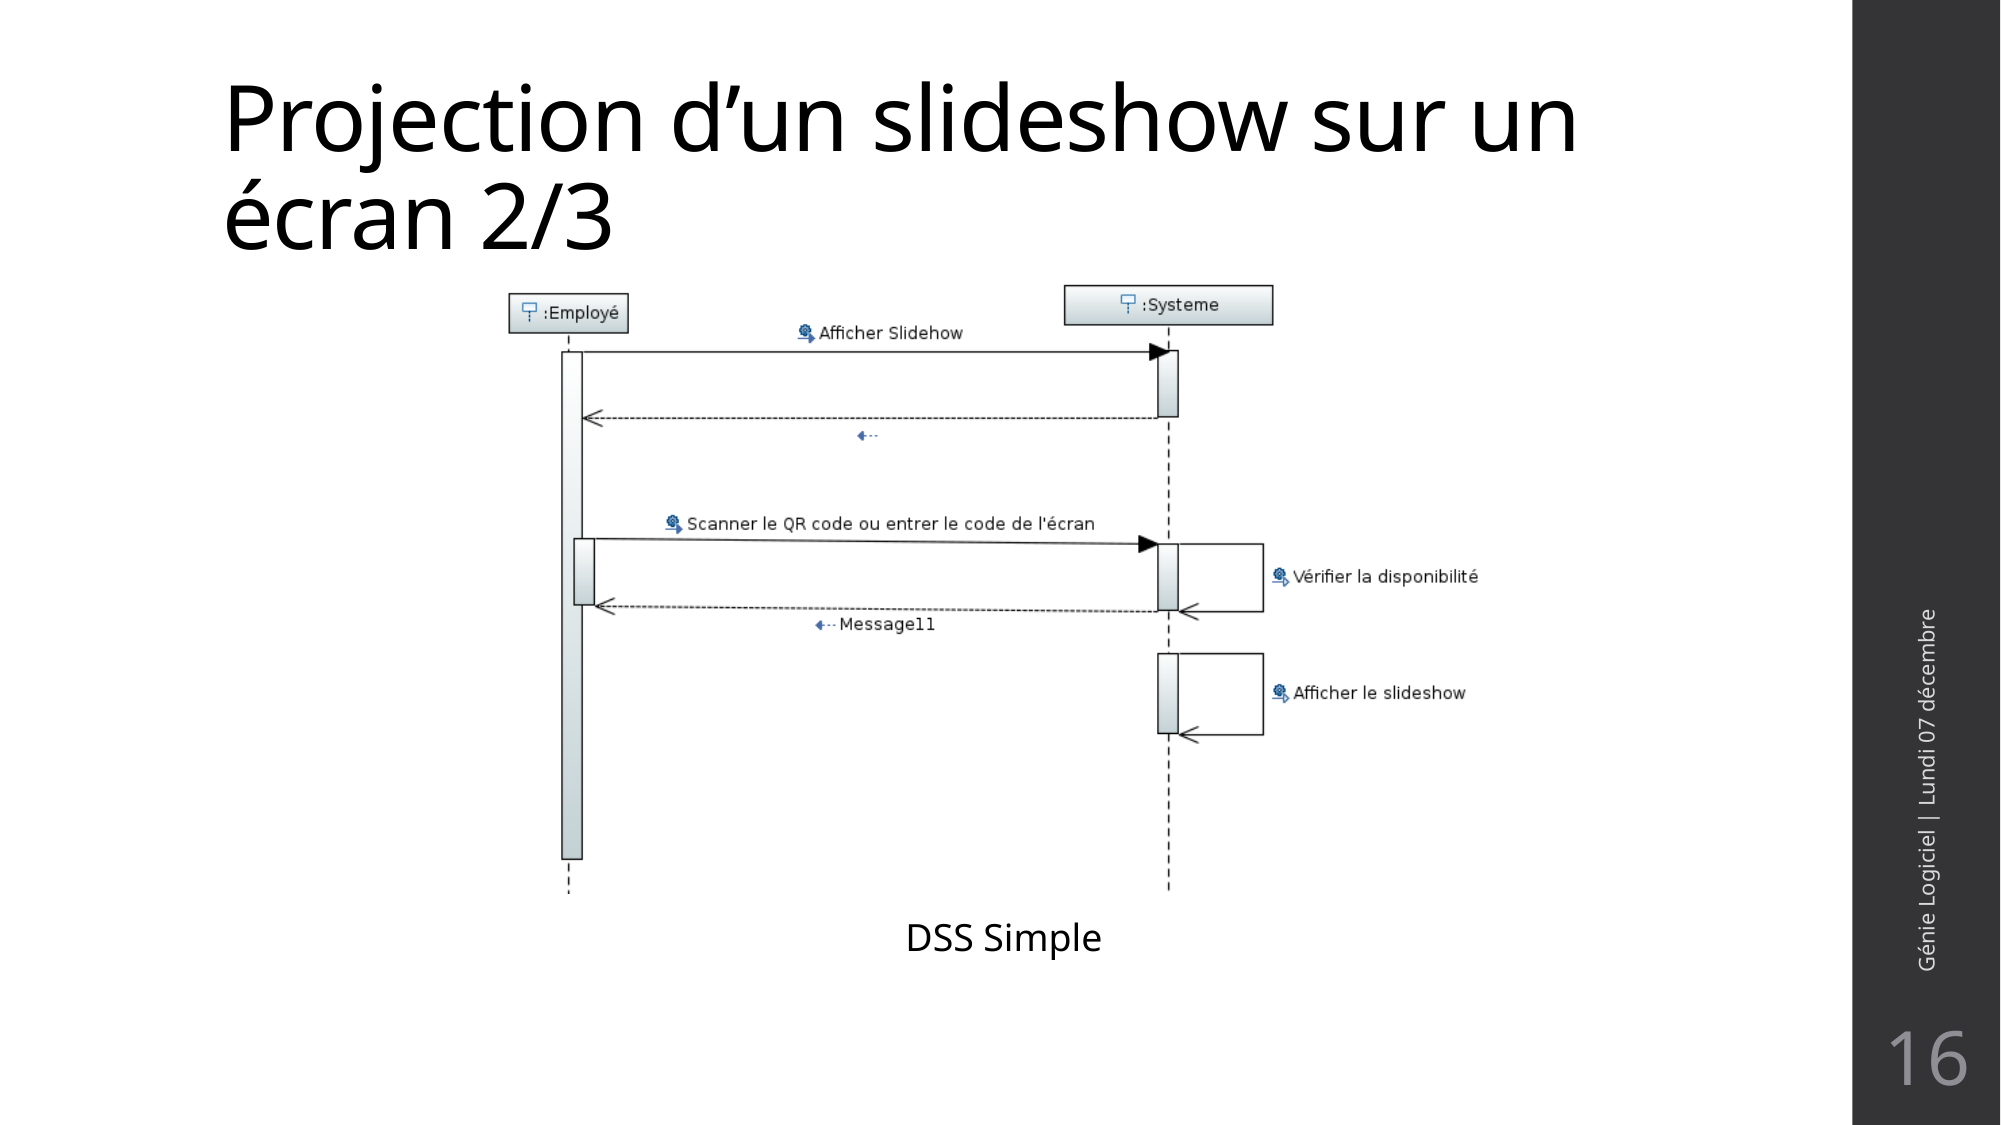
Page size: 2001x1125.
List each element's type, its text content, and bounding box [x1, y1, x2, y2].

slide_number 16 [1852, 1012, 2000, 1110]
title Projection d’un slideshow sur un écran 2/3 [206, 60, 1797, 278]
picture [478, 277, 1525, 894]
footer Génie Logiciel | Lundi 07 décembre [1897, 400, 1958, 988]
text_box DSS Simple [479, 906, 1530, 966]
